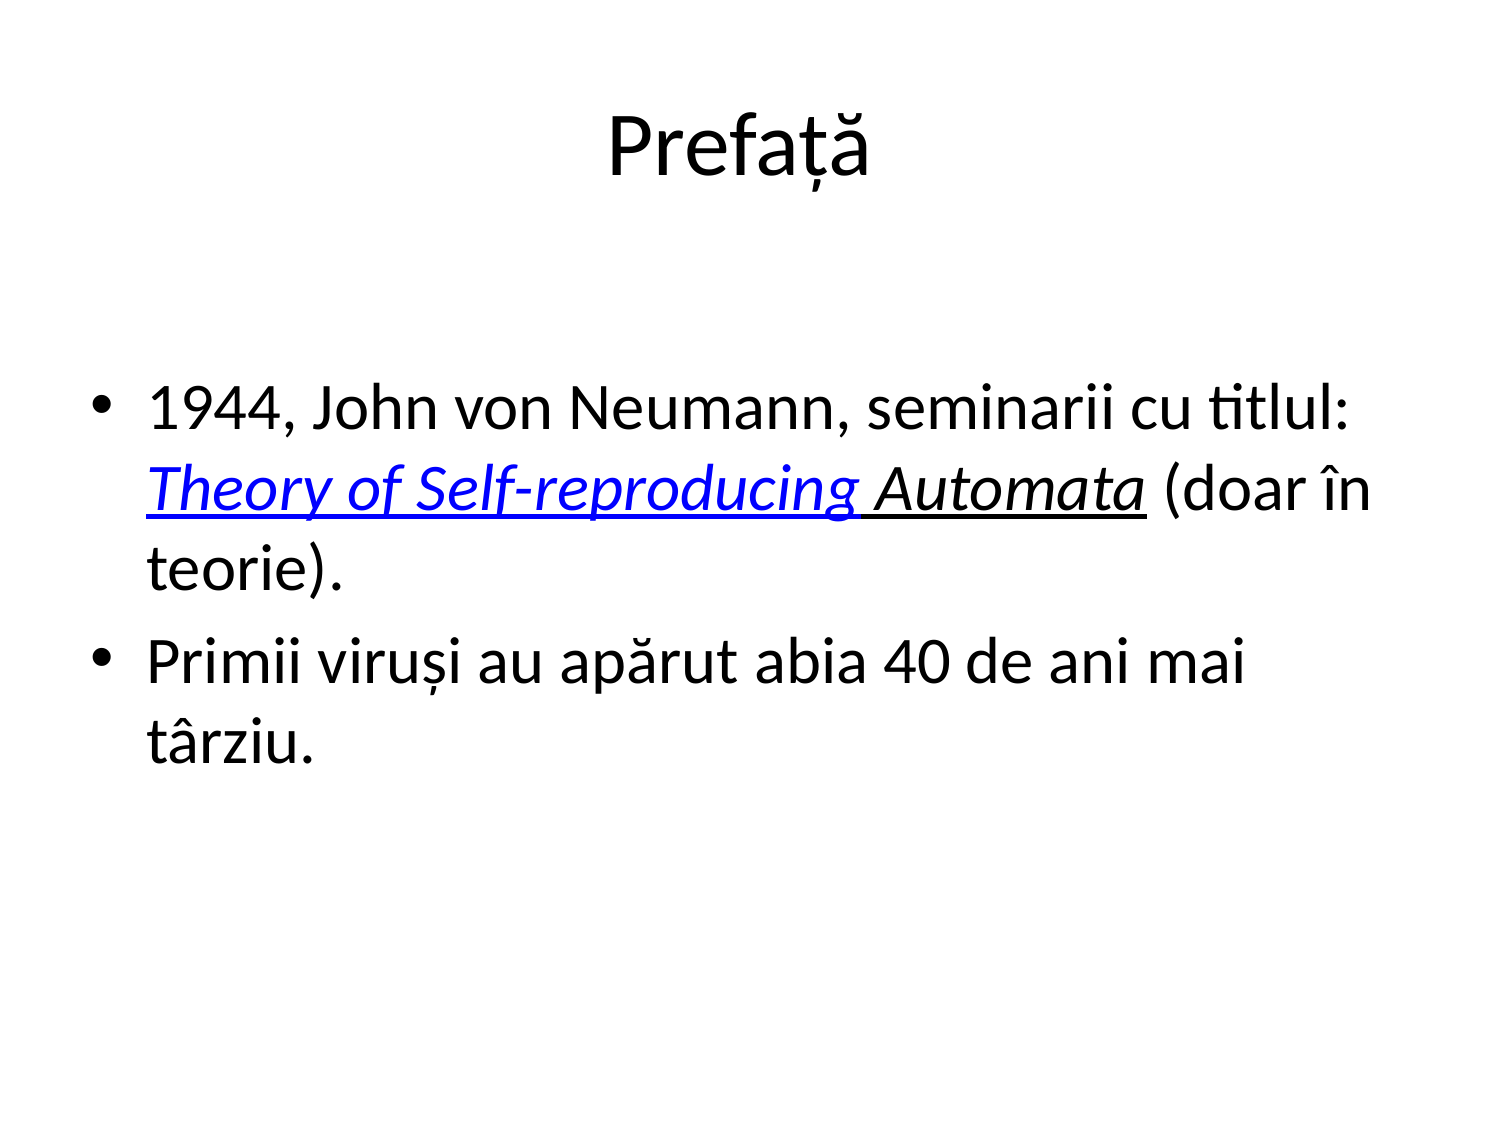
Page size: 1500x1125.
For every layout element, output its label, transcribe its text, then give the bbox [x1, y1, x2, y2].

list 1944, John von Neumann, seminarii cu titlul: Theory of Self-reproducing Automata (doar în teorie). Primii viruși au apărut abia 40 de ani mai târziu. [75, 262, 1425, 1005]
title Prefață [75, 45, 1425, 233]
